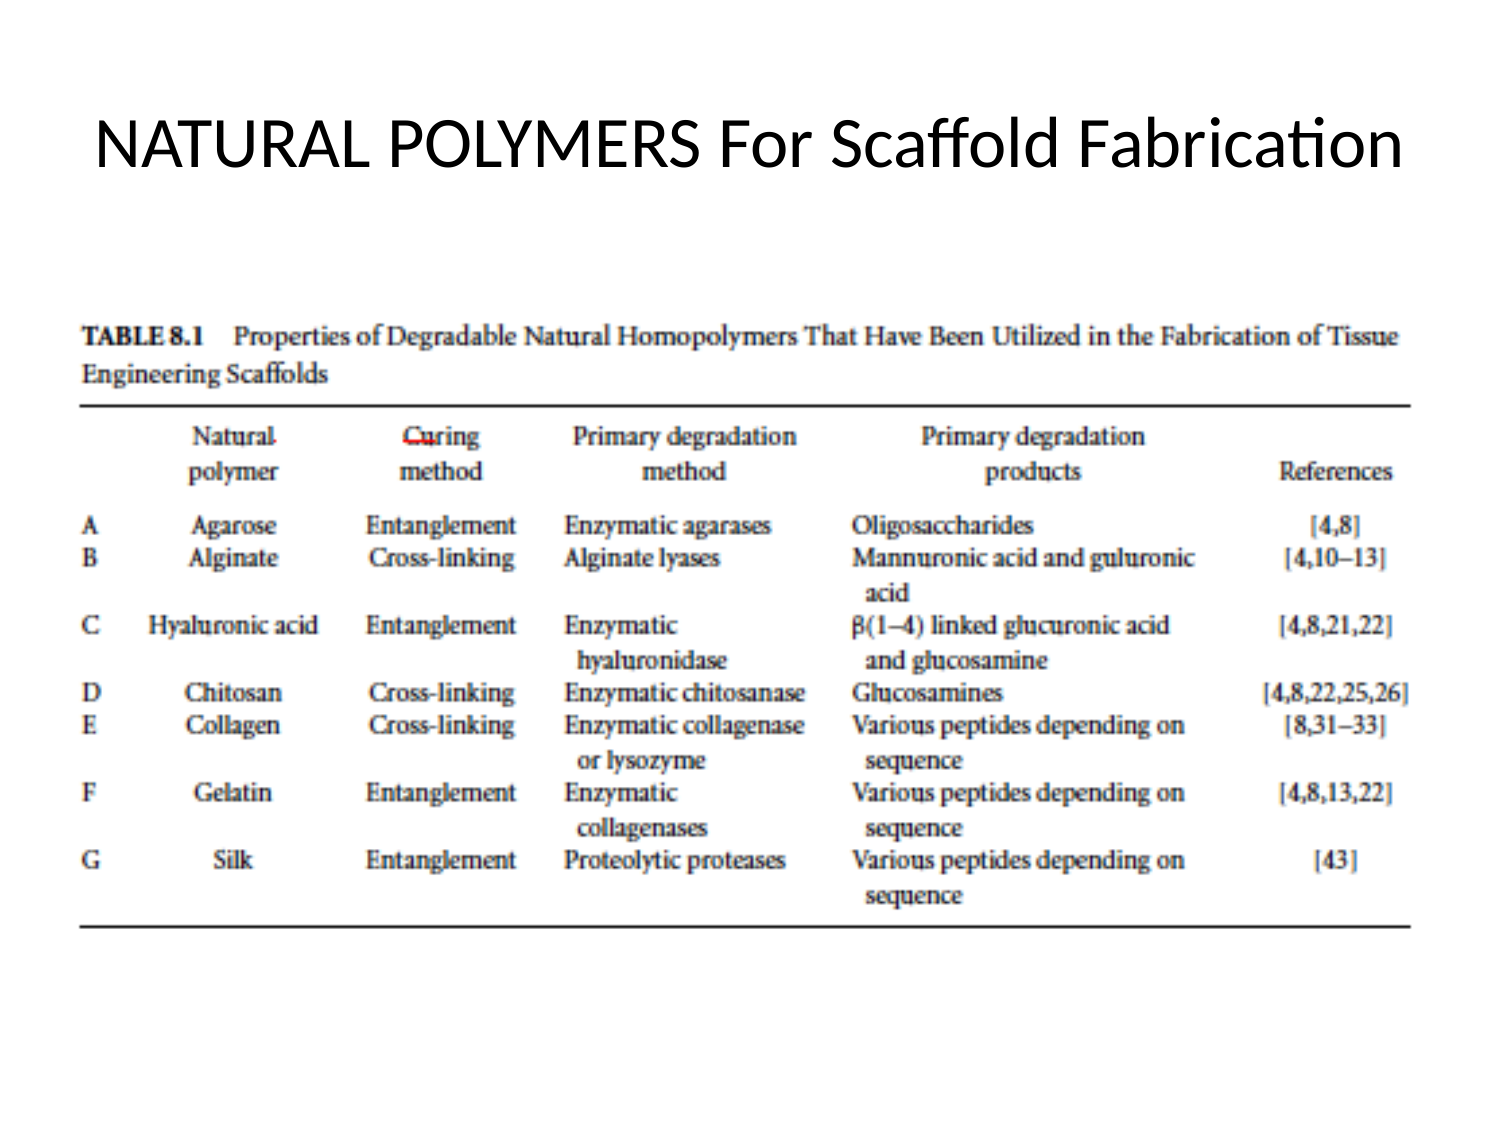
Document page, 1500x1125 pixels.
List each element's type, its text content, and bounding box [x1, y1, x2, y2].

title NATURAL POLYMERS For Scaffold Fabrication [75, 45, 1425, 233]
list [74, 262, 1426, 1006]
